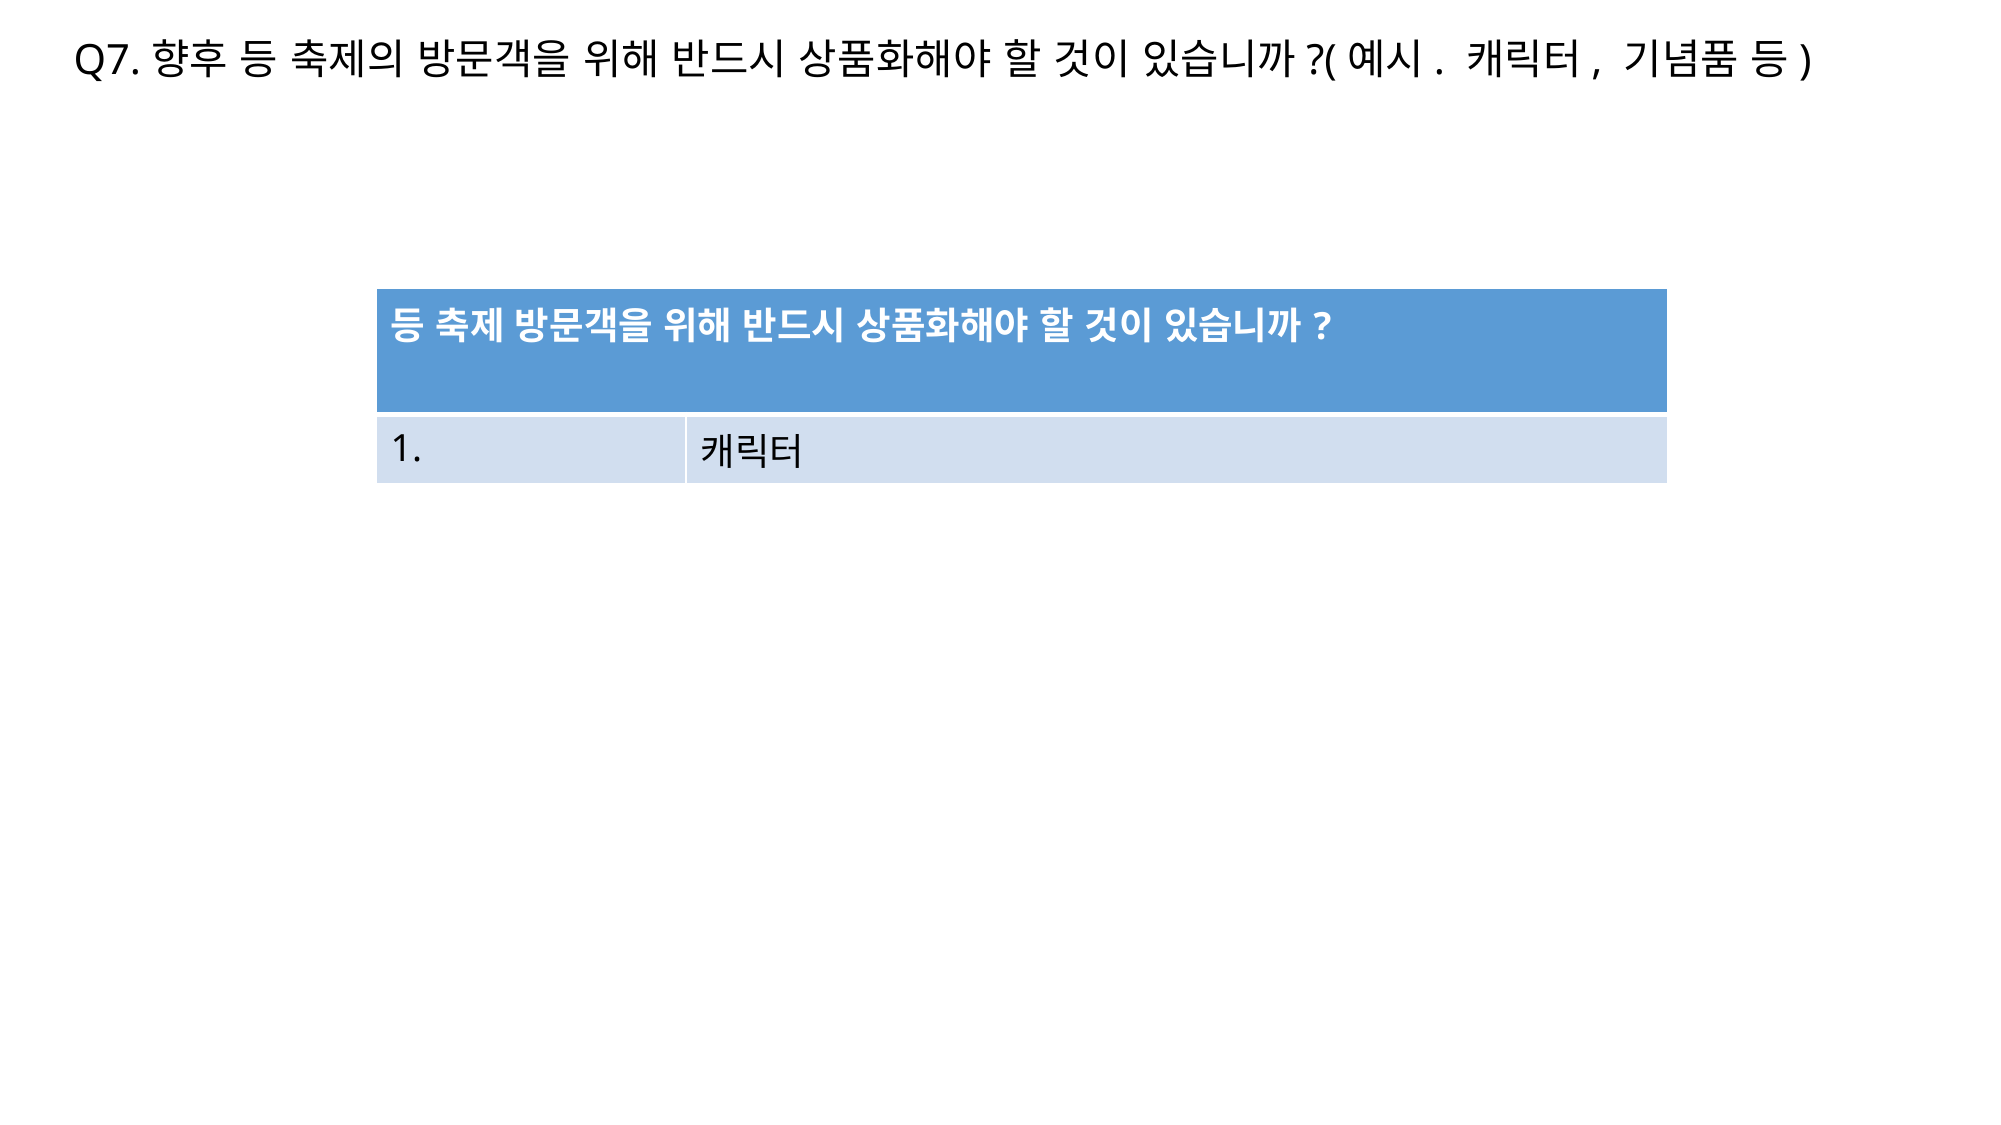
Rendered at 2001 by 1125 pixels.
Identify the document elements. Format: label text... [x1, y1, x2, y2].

table_header 등 축제 방문객을 위해 반드시 상품화해야 할 것이 있습니까? [377, 289, 1667, 412]
text_box Q7.향후 등 축제의 방문객을 위해 반드시 상품화해야 할 것이 있습니까?(예시. 캐릭터, 기념품 등) [58, 25, 1827, 91]
table_cell 1. [377, 417, 685, 483]
table_cell 캐릭터 [687, 417, 1667, 483]
